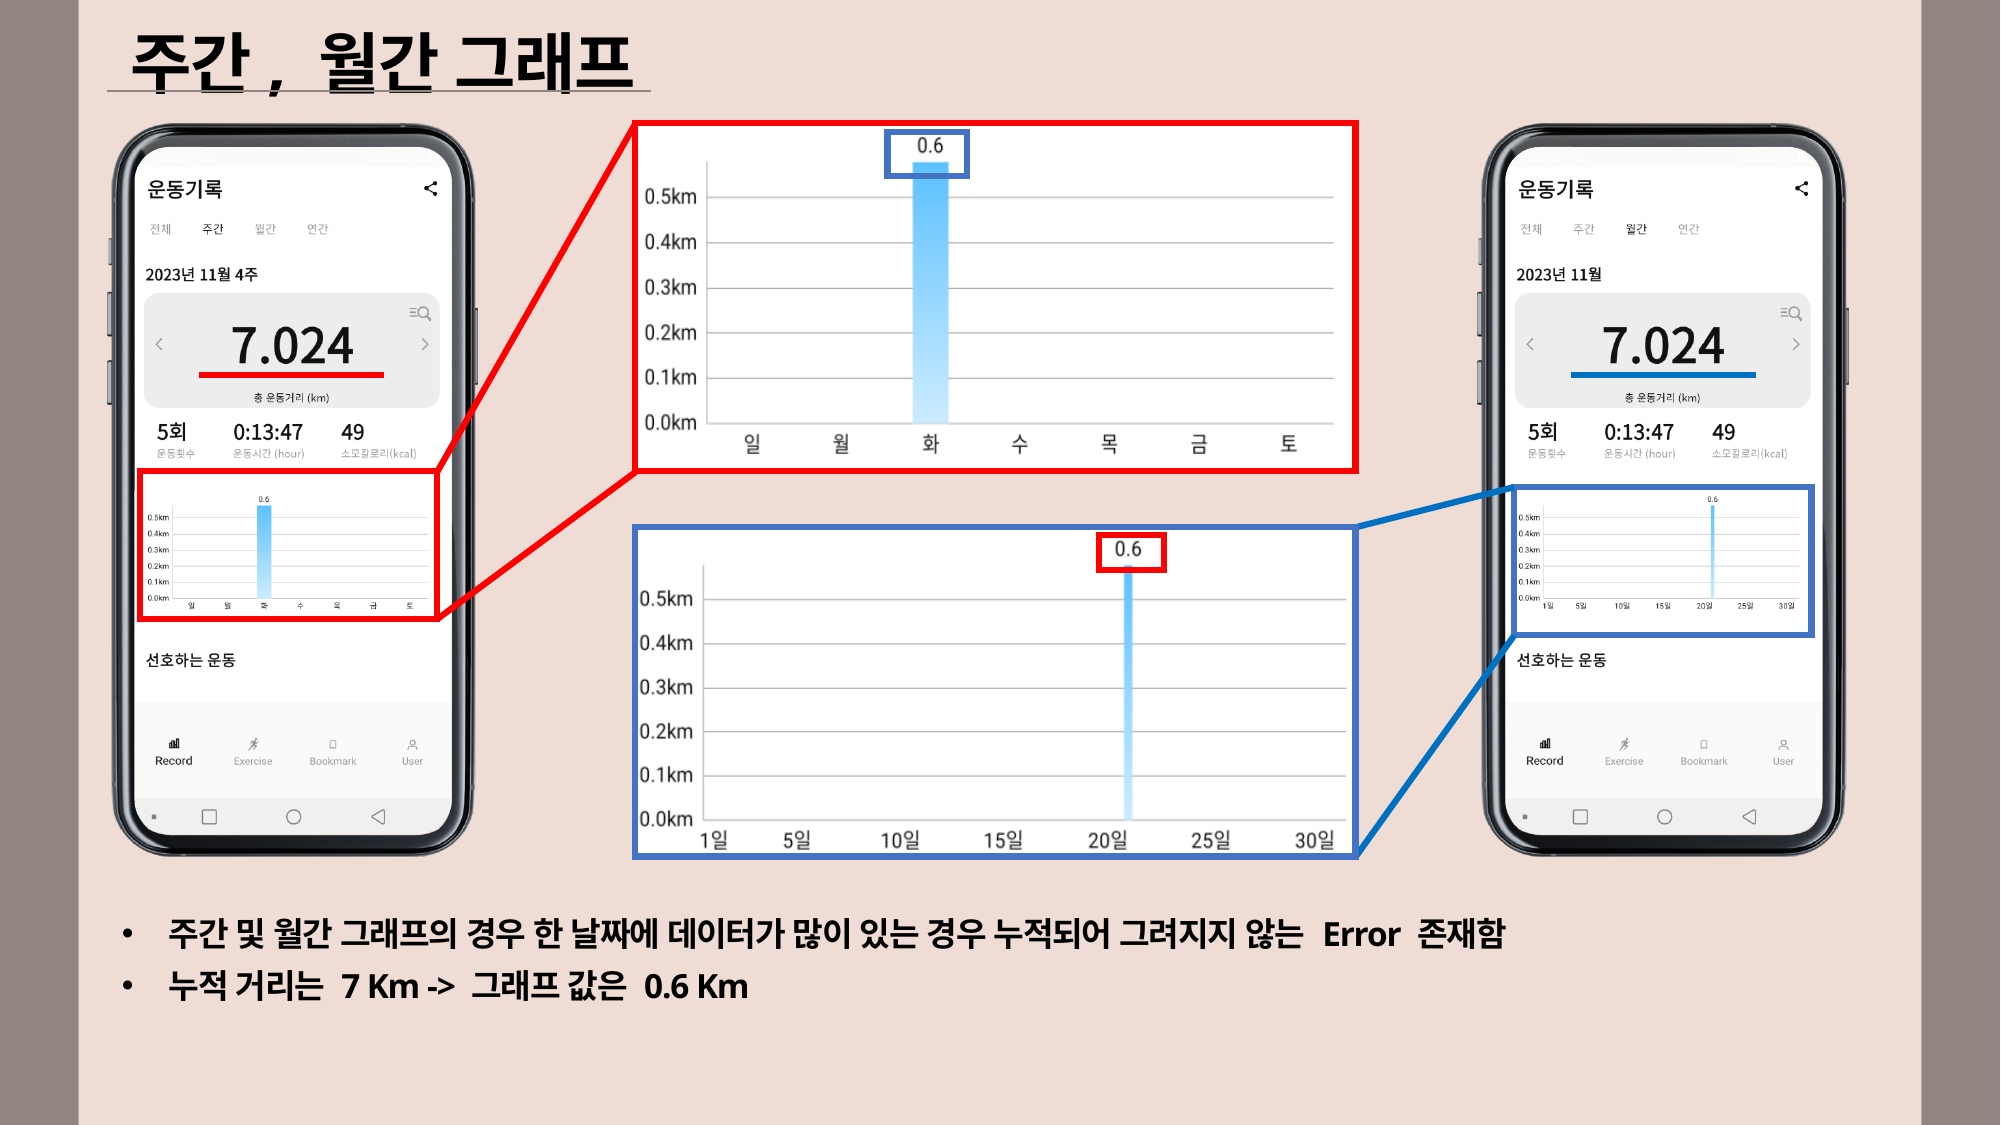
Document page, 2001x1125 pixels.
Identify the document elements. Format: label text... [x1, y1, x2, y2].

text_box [1355, 486, 1515, 528]
text_box [80, 0, 1920, 1125]
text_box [1356, 635, 1515, 857]
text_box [437, 473, 636, 620]
picture [635, 527, 1356, 859]
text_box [437, 123, 636, 473]
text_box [1477, 123, 1849, 857]
text_box [0, 0, 80, 1125]
picture [633, 122, 1355, 472]
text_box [106, 123, 478, 857]
text_box 주간, 월간 그래프 [78, 0, 689, 116]
text_box [1920, 0, 2000, 1125]
text_box 주간 및 월간 그래프의 경우 한 날짜에 데이터가 많이 있는 경우 누적되어 그려지지 않는 Error 존재함 누적 거리는 7 Km -> 그래프 값은 0.6 Km [107, 894, 1664, 1013]
